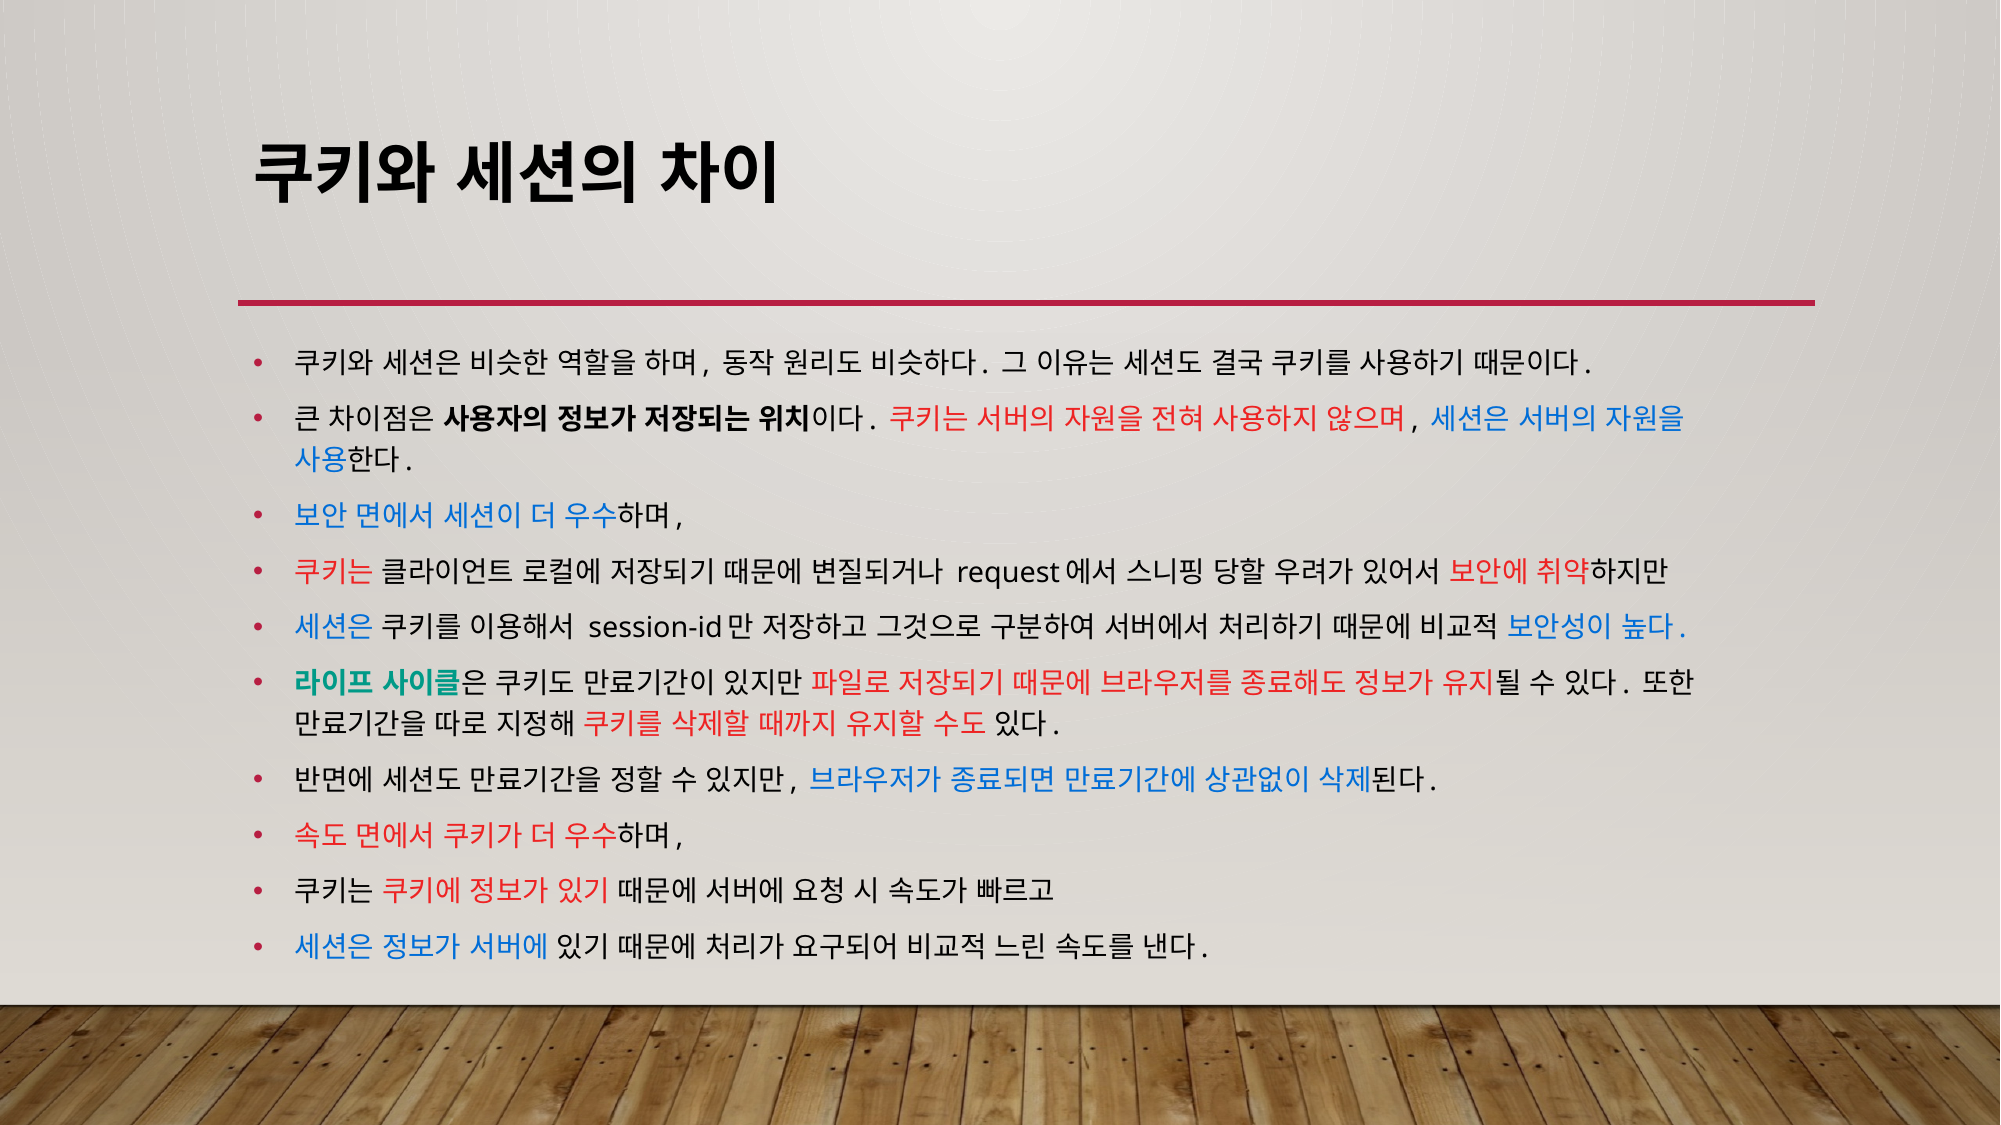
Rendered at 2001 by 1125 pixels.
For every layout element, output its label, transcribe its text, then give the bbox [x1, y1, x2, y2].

picture [0, 1005, 2000, 1125]
title 쿠키와 세션의 차이 [238, 131, 1814, 305]
list 쿠키와 세션은 비슷한 역할을 하며, 동작 원리도 비슷하다. 그 이유는 세션도 결국 쿠키를 사용하기 때문이다. 큰 차이점은 사용자의 정보가 저장되는 위치이다. 쿠키는 서버의 자원을 전혀 사용하지 않으며, 세션은 서버의 자원을 사용한다. 보안 면에서 세션이 더 우수하며, 쿠키는 클라이언트 로컬에 저장되기 때문에 변질되거나 request에서 스니핑 당할 우려가 있어서 보안에 취약하지만 세션은 쿠키를 이용해서 session-id만 저장하고 그것으로 구분하여 서버에서 처리하기 때문에 비교적 보안성이 높다. 라이프 사이클은 쿠키도 만료기간이 있지만 파일로 저장되기 때문에 브라우저를 종료해도 정보가 유지될 수 있다. 또한 만료기간을 따로 지정해 쿠키를 삭제할 때까지 유지할 수도 있다. 반면에 세션도 만료기간을 정할 수 있지만, 브라우저가 종료되면 만료기간에 상관없이 삭제된다. 속도 면에서 쿠키가 더 우수하며, 쿠키는 쿠키에 정보가 있기 때문에 서버에 요청 시 속도가 빠르고 세션은 정보가 서버에 있기 때문에 처리가 요구되어 비교적 느린 속도를 낸다. [238, 330, 1814, 972]
